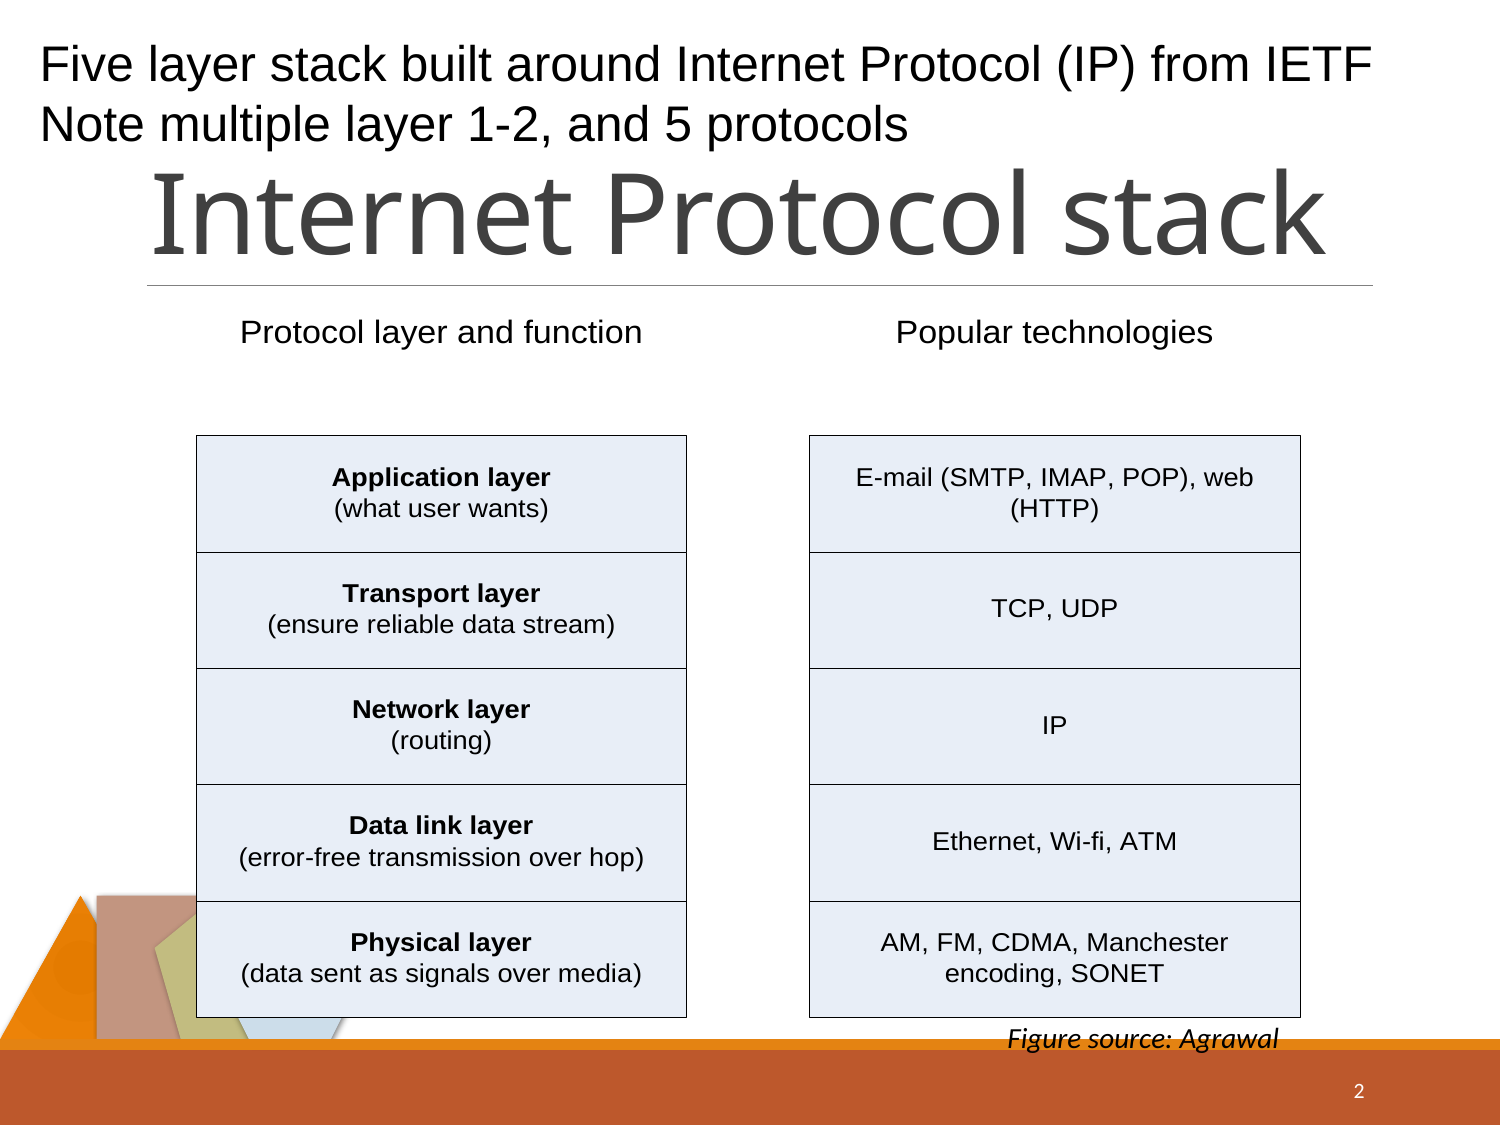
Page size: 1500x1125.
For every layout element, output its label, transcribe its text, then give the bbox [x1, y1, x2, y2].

slide_number 2 [1218, 1059, 1380, 1120]
text_box Five layer stack built around Internet Protocol (IP) from IETF Note multiple layer 1-2, and 5 protocols [24, 24, 1475, 160]
text_box Figure source: Agrawal [992, 1031, 1295, 1062]
picture [191, 305, 1305, 1022]
title Internet Protocol stack [135, 160, 1373, 285]
